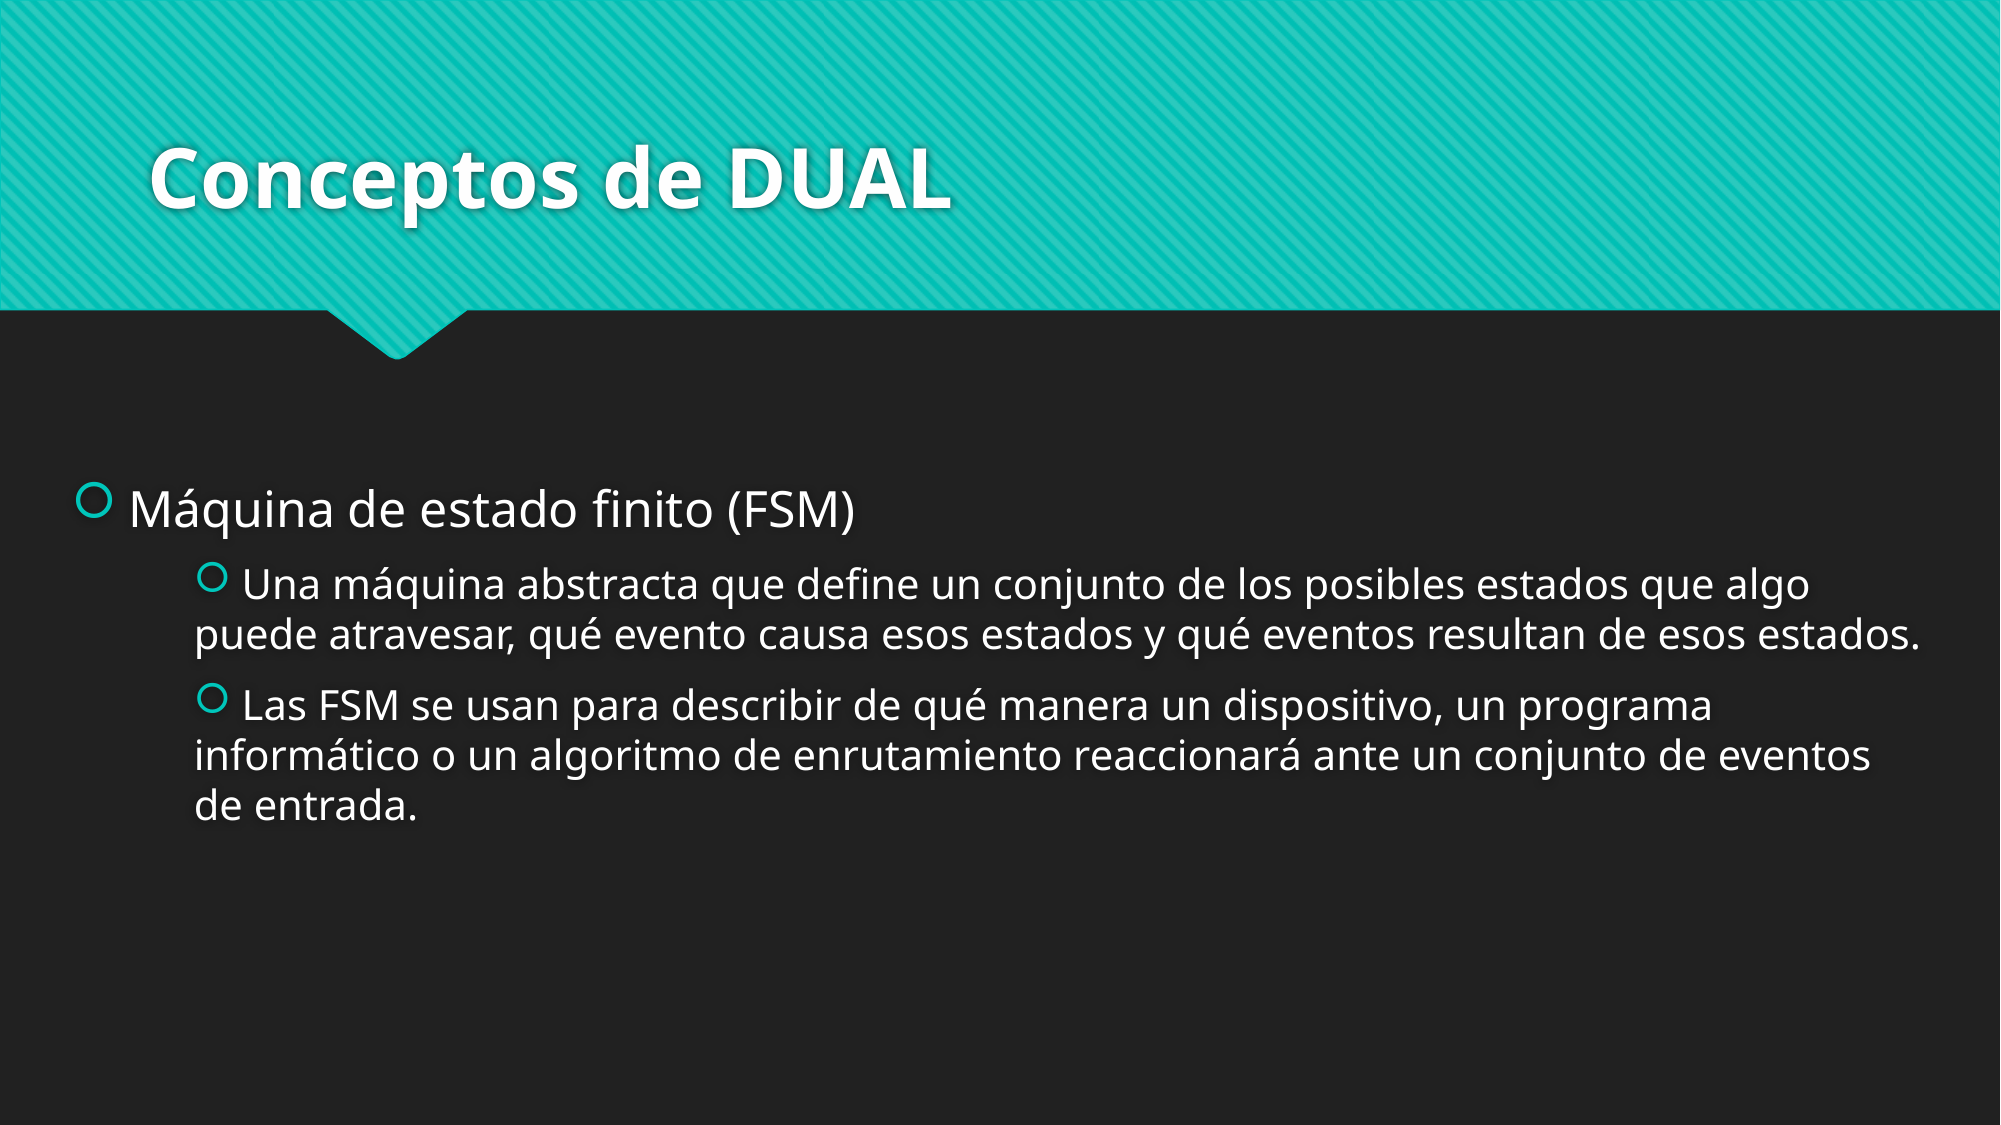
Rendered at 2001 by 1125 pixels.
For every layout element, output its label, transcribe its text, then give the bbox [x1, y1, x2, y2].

list Máquina de estado finito (FSM) Una máquina abstracta que define un conjunto de los posibles estados que algo puede atravesar, qué evento causa esos estados y qué eventos resultan de esos estados. Las FSM se usan para describir de qué manera un dispositivo, un programa informático o un algoritmo de enrutamiento reaccionará ante un conjunto de eventos de entrada. [56, 281, 1939, 1025]
title Conceptos de DUAL [132, 73, 1868, 233]
